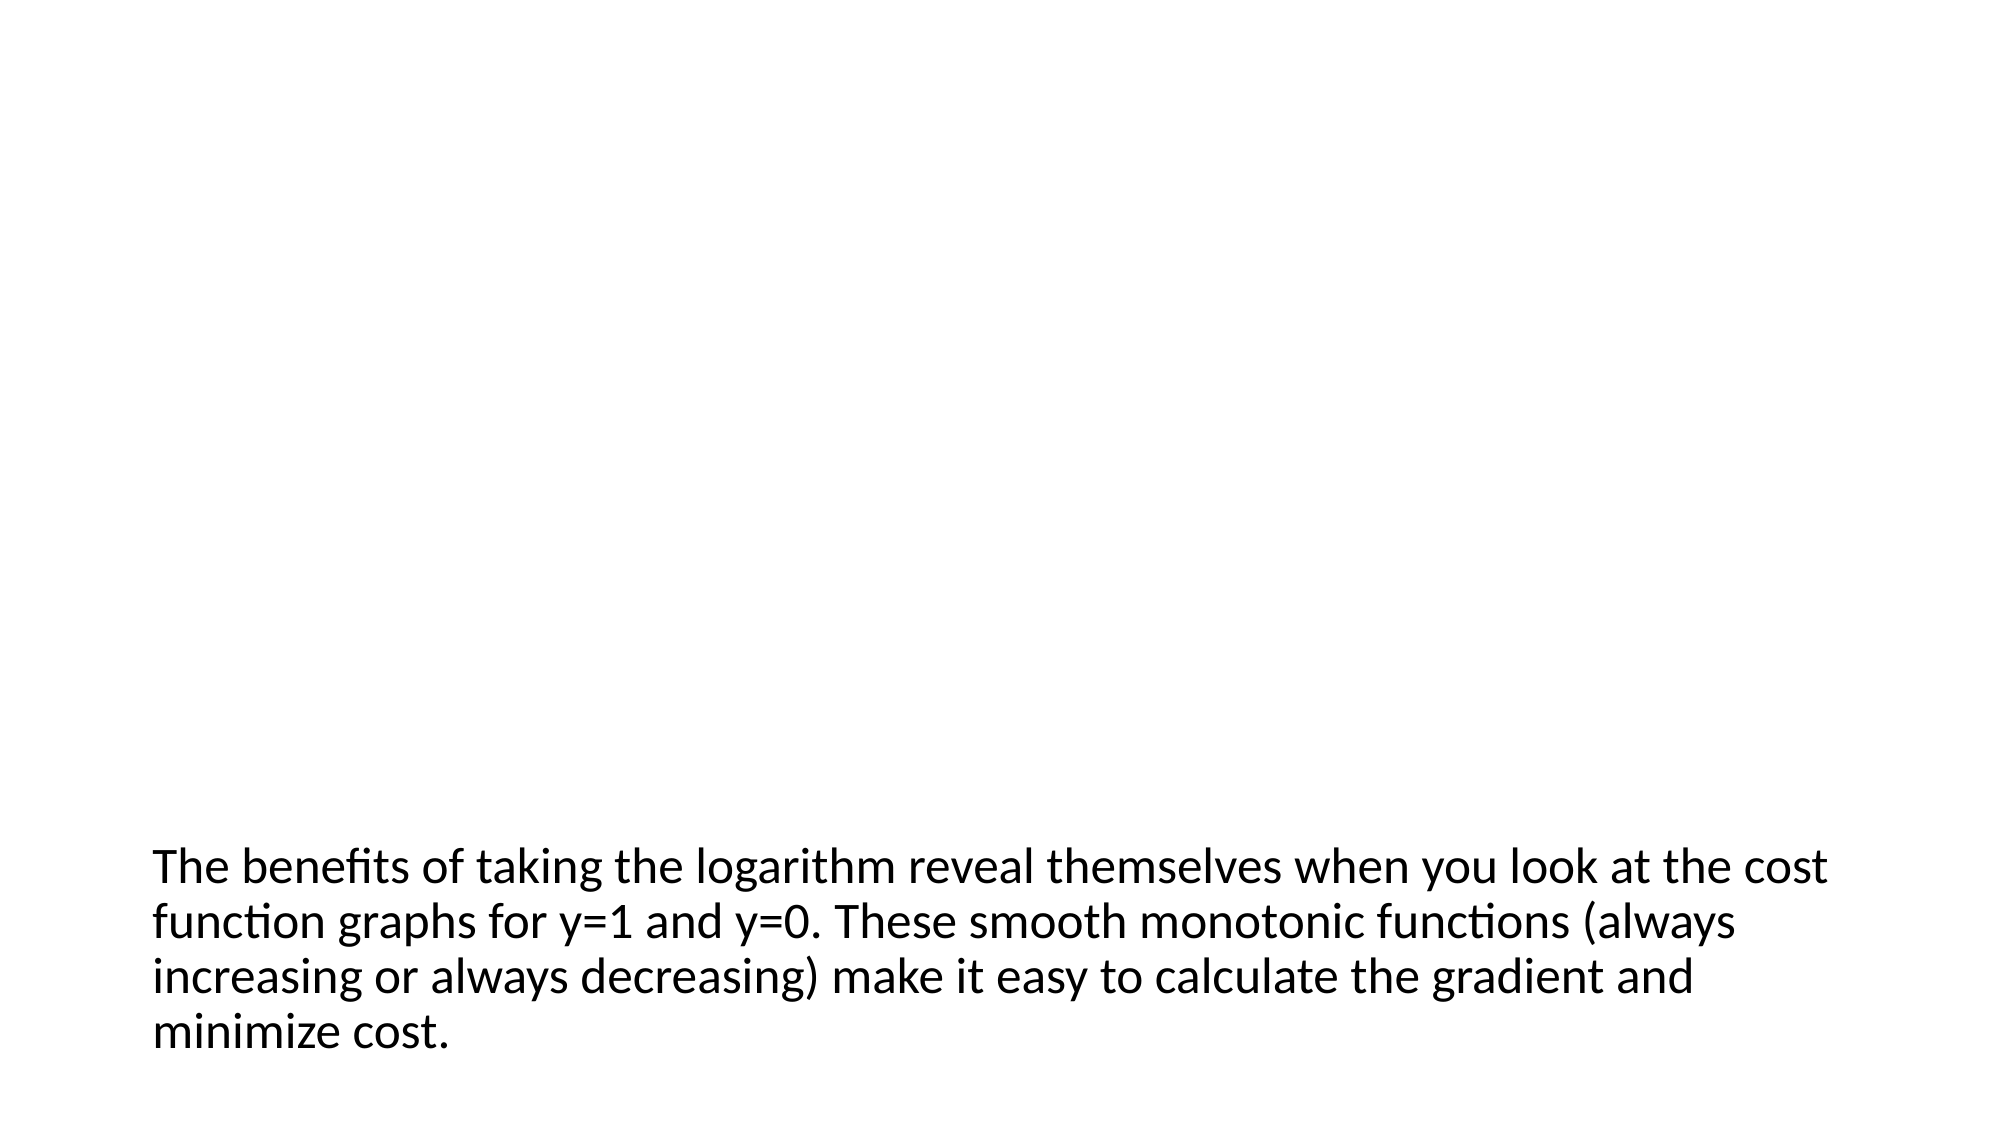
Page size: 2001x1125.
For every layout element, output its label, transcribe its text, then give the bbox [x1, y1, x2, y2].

list The benefits of taking the logarithm reveal themselves when you look at the cost function graphs for y=1 and y=0. These smooth monotonic functions (always increasing or always decreasing) make it easy to calculate the gradient and minimize cost. [137, 89, 1863, 1074]
